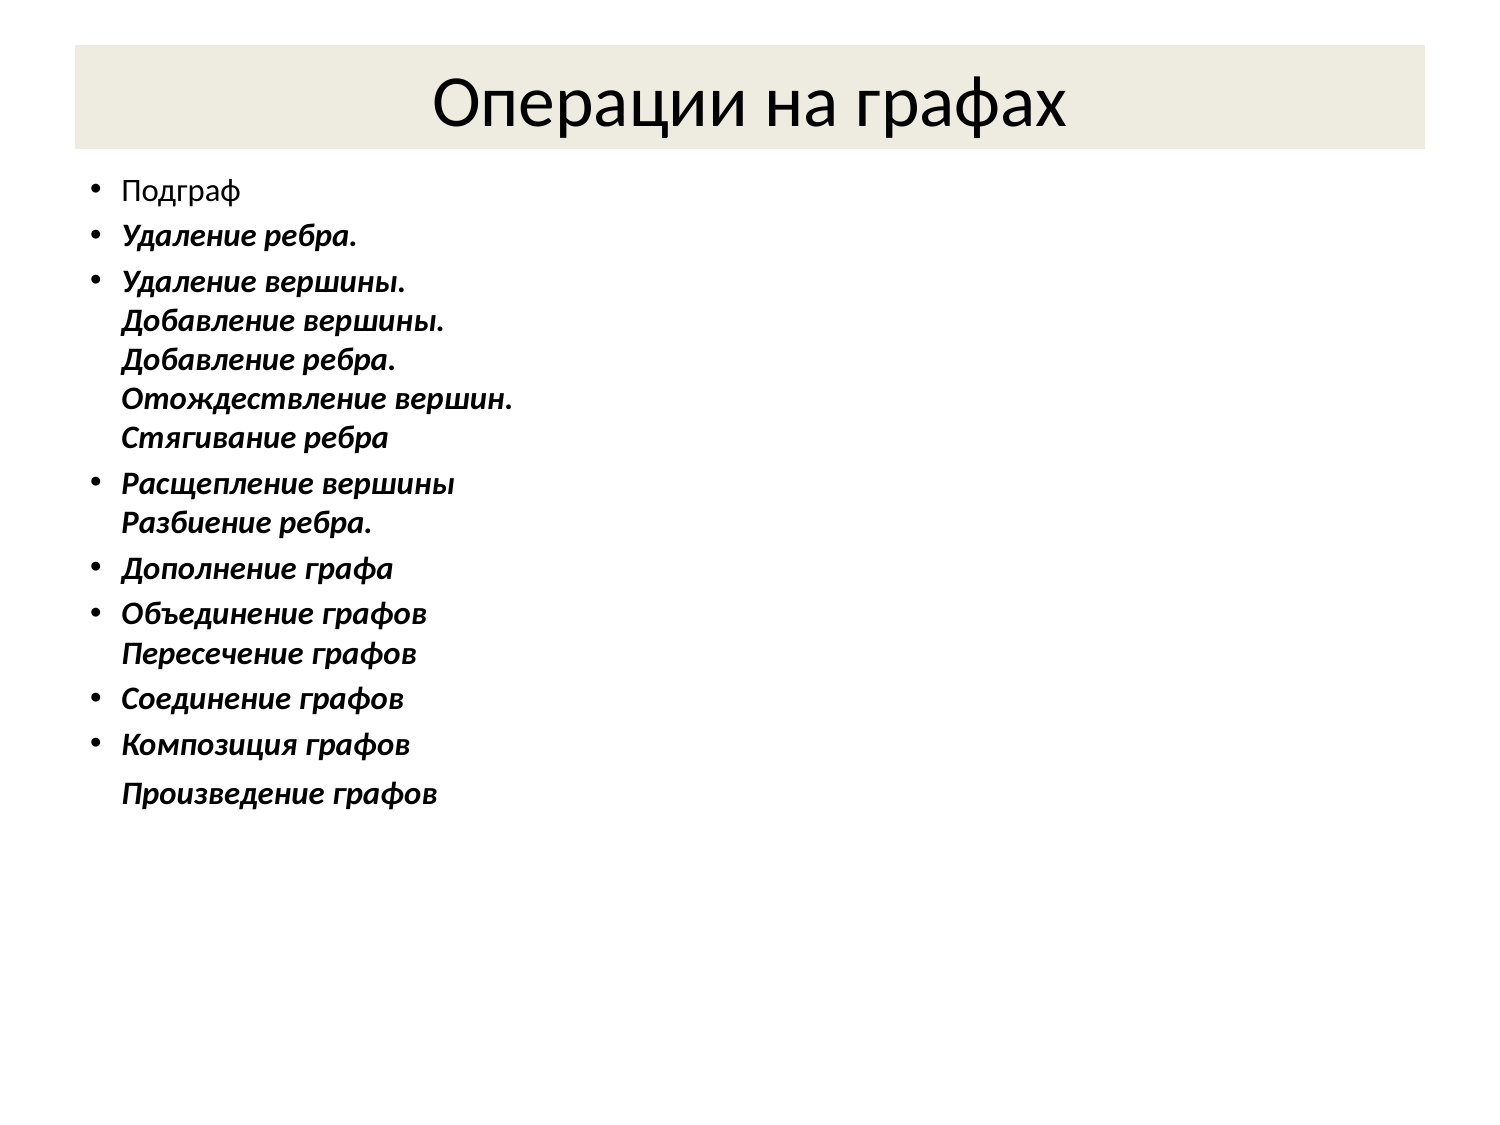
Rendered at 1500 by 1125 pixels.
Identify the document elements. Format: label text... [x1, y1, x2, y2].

list Подграф Удаление ребра. Удаление вершины. Добавление вершины. Добавление ребра. Отождествление вершин. Стягивание ребра Расщепление вершины Разбиение ребра. Дополнение графа Объединение графов Пересечение графов Соединение графов Композиция графов Произведение графов [75, 160, 1425, 1118]
title Операции на графах [75, 45, 1425, 149]
